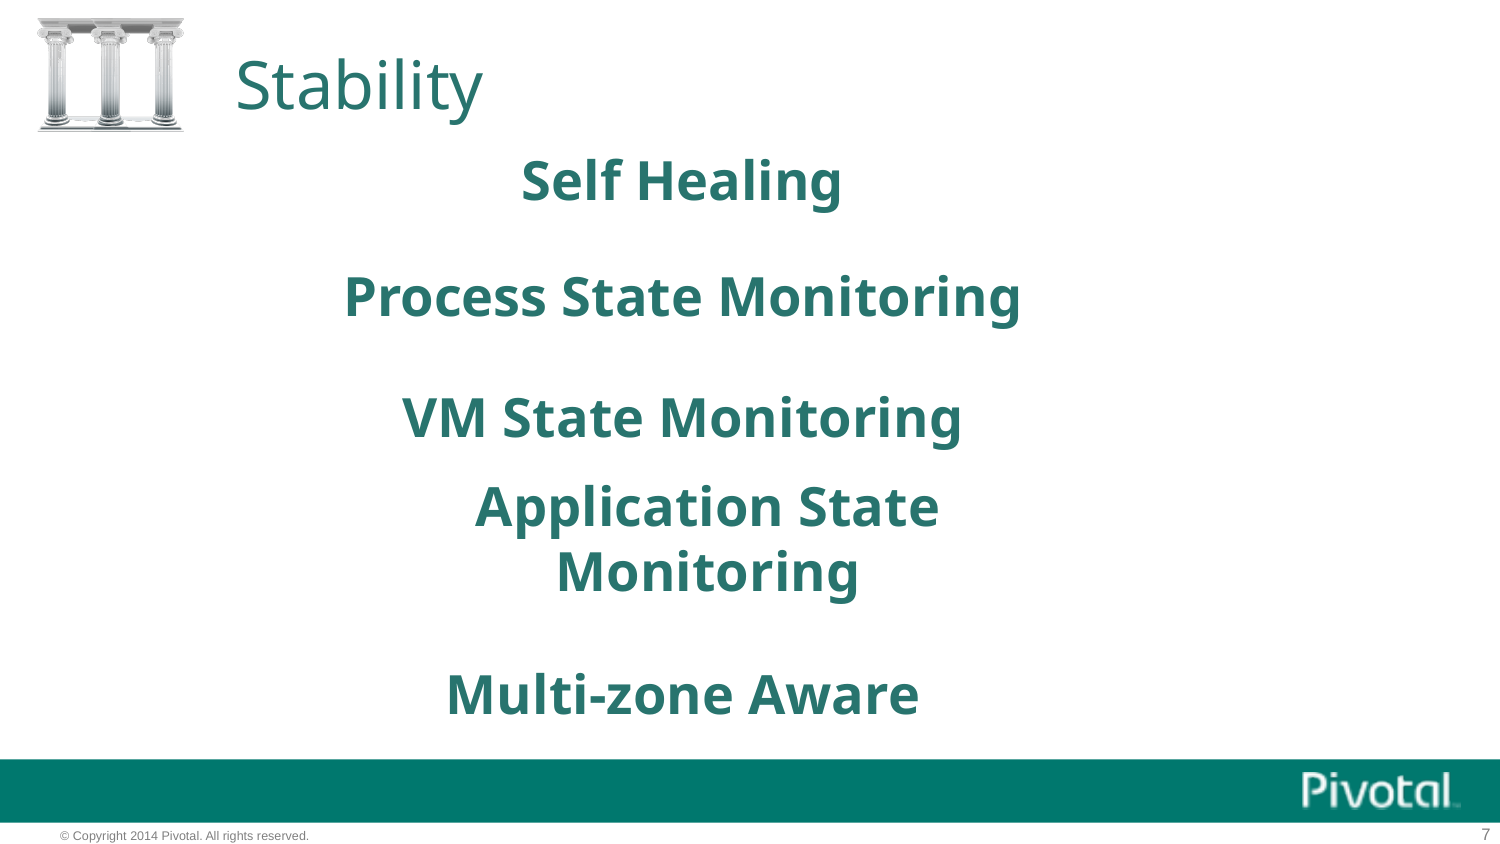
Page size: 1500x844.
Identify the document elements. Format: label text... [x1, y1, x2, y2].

text_box Self Healing [306, 138, 1061, 221]
text_box Multi-zone Aware [306, 652, 1061, 735]
picture [33, 17, 187, 134]
text_box VM State Monitoring [306, 374, 1061, 457]
text_box Application State Monitoring [331, 496, 1086, 578]
title Stability [235, 42, 1440, 119]
slide_number ‹#› [1403, 823, 1491, 844]
picture [1302, 772, 1461, 810]
text_box Process State Monitoring [306, 253, 1061, 336]
